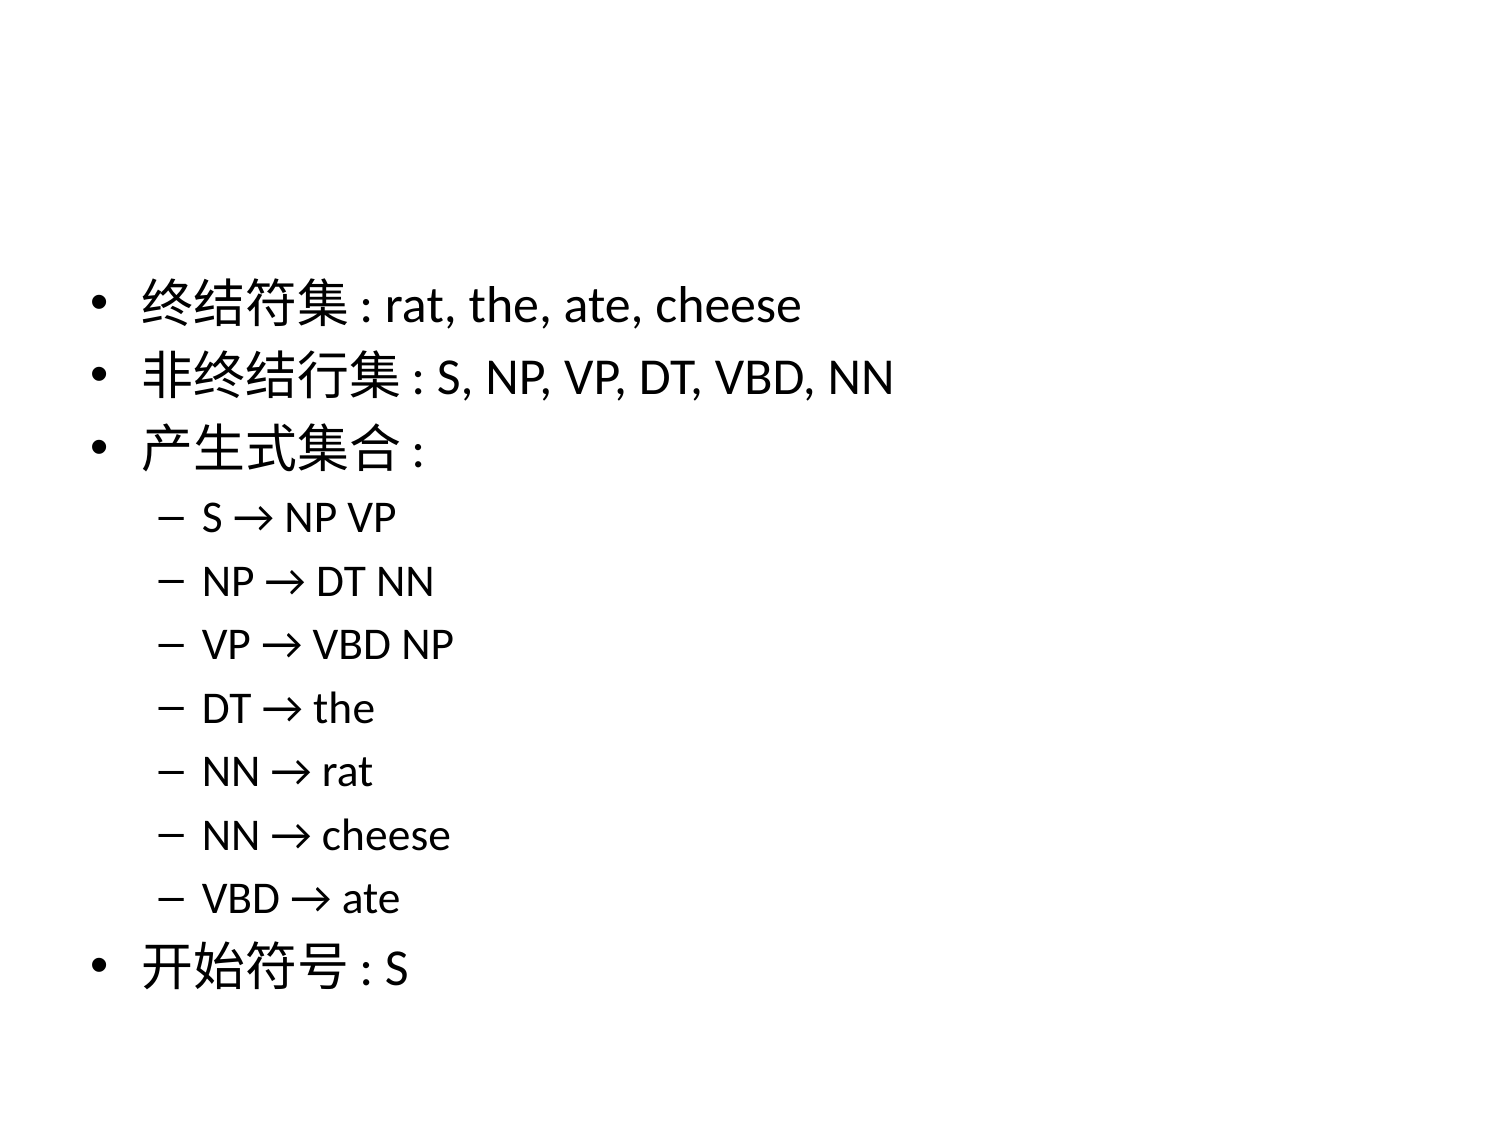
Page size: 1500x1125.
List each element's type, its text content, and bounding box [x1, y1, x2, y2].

list 终结符集: rat, the, ate, cheese 非终结行集: S, NP, VP, DT, VBD, NN 产生式集合: S → NP VP NP → DT NN VP → VBD NP DT → the NN → rat NN → cheese VBD → ate 开始符号: S [75, 262, 1425, 1005]
